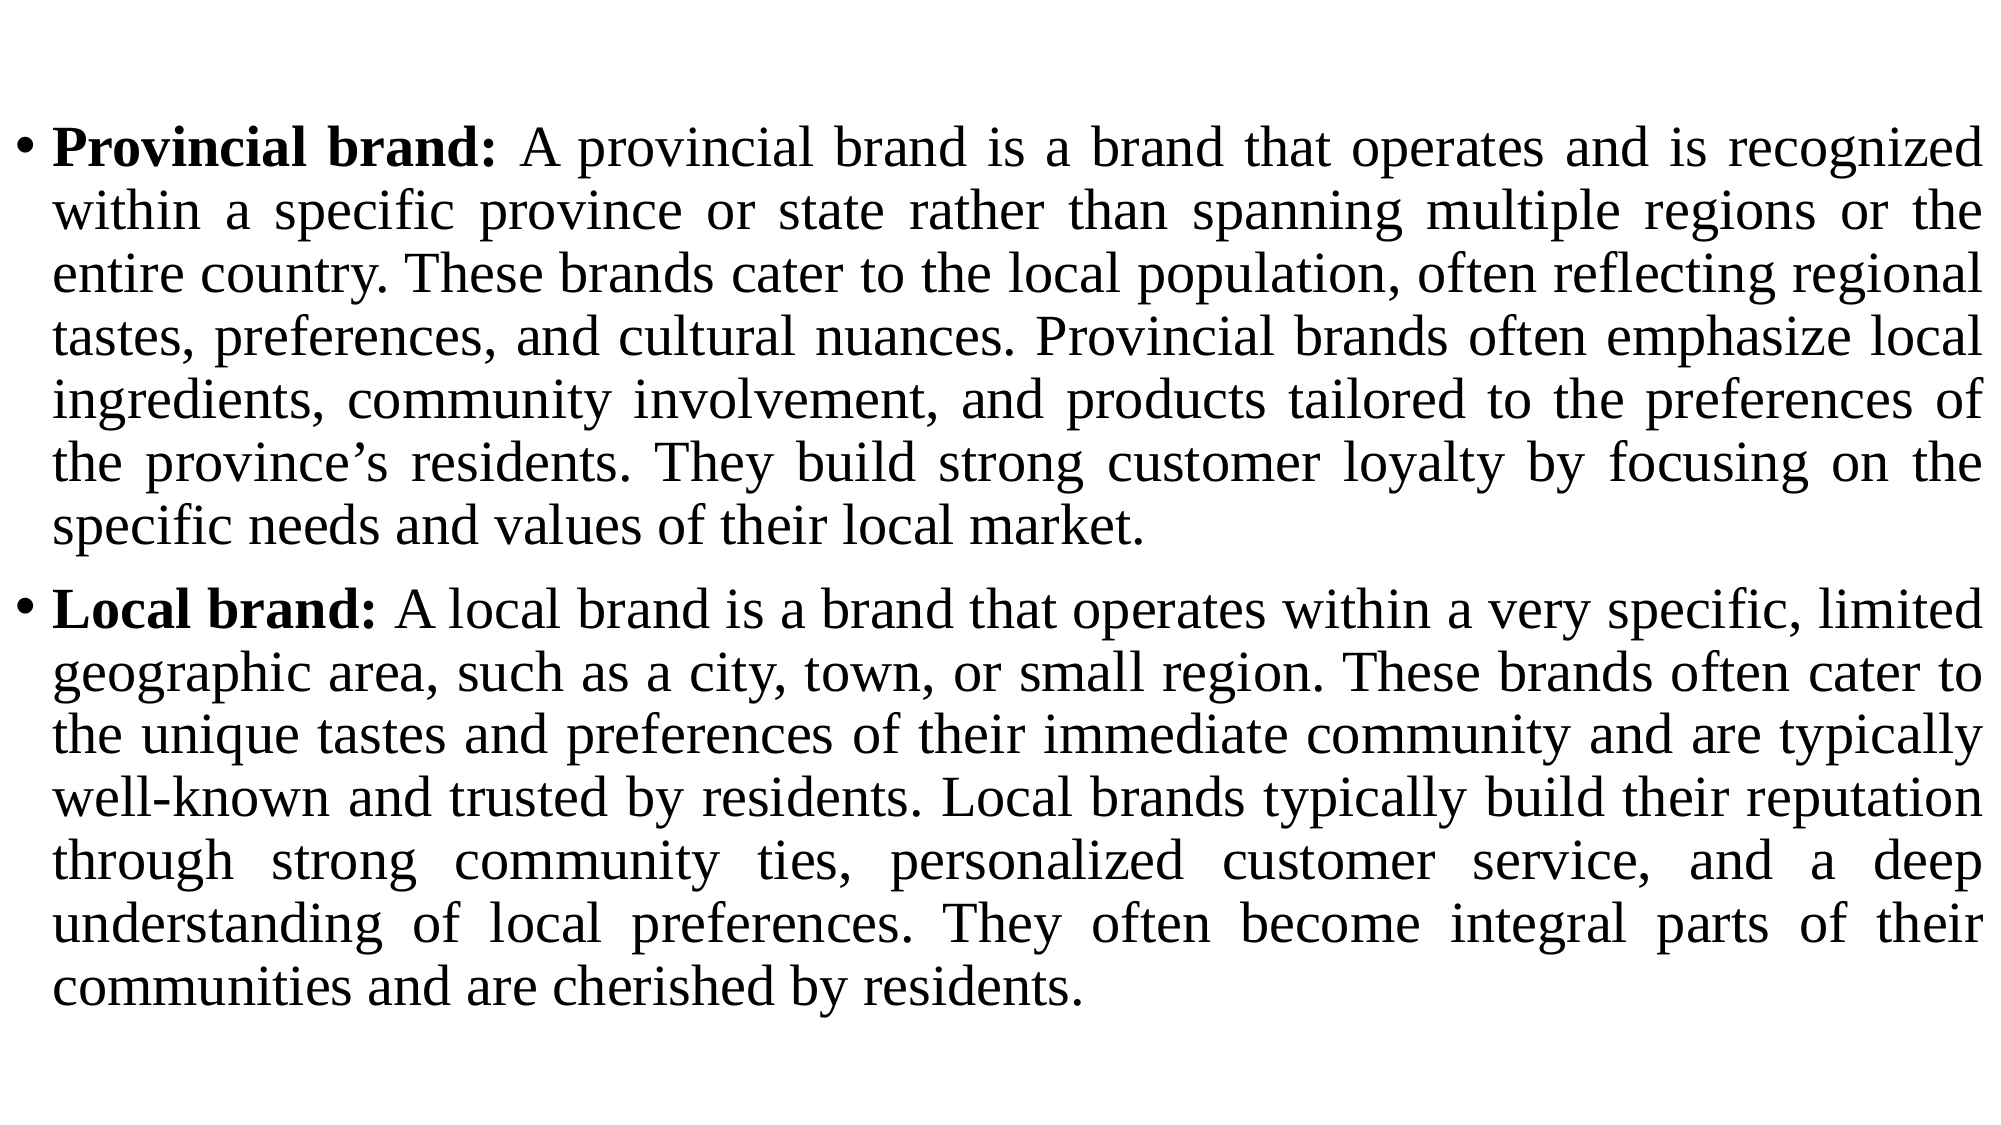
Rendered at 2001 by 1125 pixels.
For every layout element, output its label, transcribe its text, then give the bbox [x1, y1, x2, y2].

list Provincial brand: A provincial brand is a brand that operates and is recognized within a specific province or state rather than spanning multiple regions or the entire country. These brands cater to the local population, often reflecting regional tastes, preferences, and cultural nuances. Provincial brands often emphasize local ingredients, community involvement, and products tailored to the preferences of the province’s residents. They build strong customer loyalty by focusing on the specific needs and values of their local market. Local brand: A local brand is a brand that operates within a very specific, limited geographic area, such as a city, town, or small region. These brands often cater to the unique tastes and preferences of their immediate community and are typically well-known and trusted by residents. Local brands typically build their reputation through strong community ties, personalized customer service, and a deep understanding of local preferences. They often become integral parts of their communities and are cherished by residents. [0, 108, 2000, 1125]
